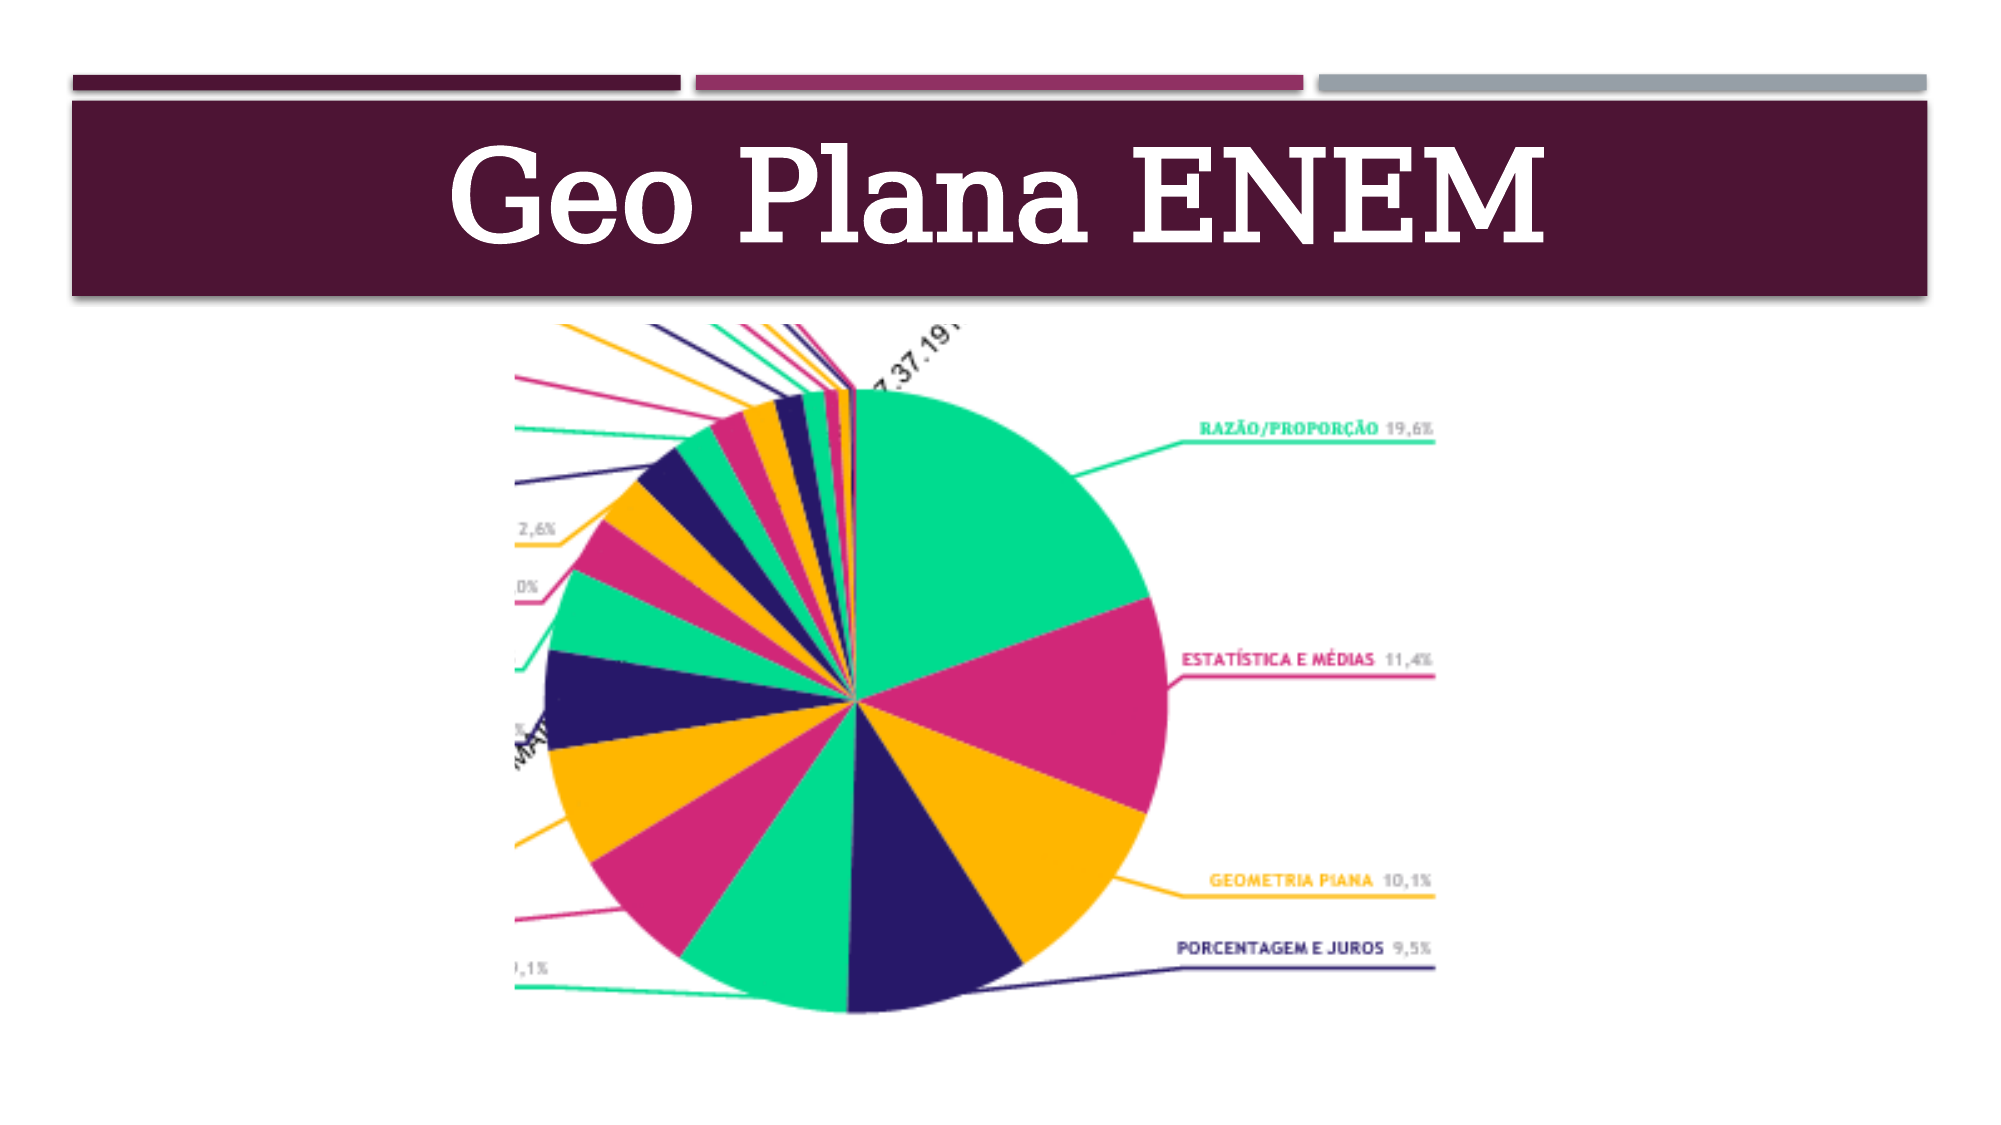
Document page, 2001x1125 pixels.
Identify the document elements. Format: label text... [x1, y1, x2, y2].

text_box Geo Plana ENEM [71, 107, 1925, 273]
picture [514, 324, 1483, 1059]
